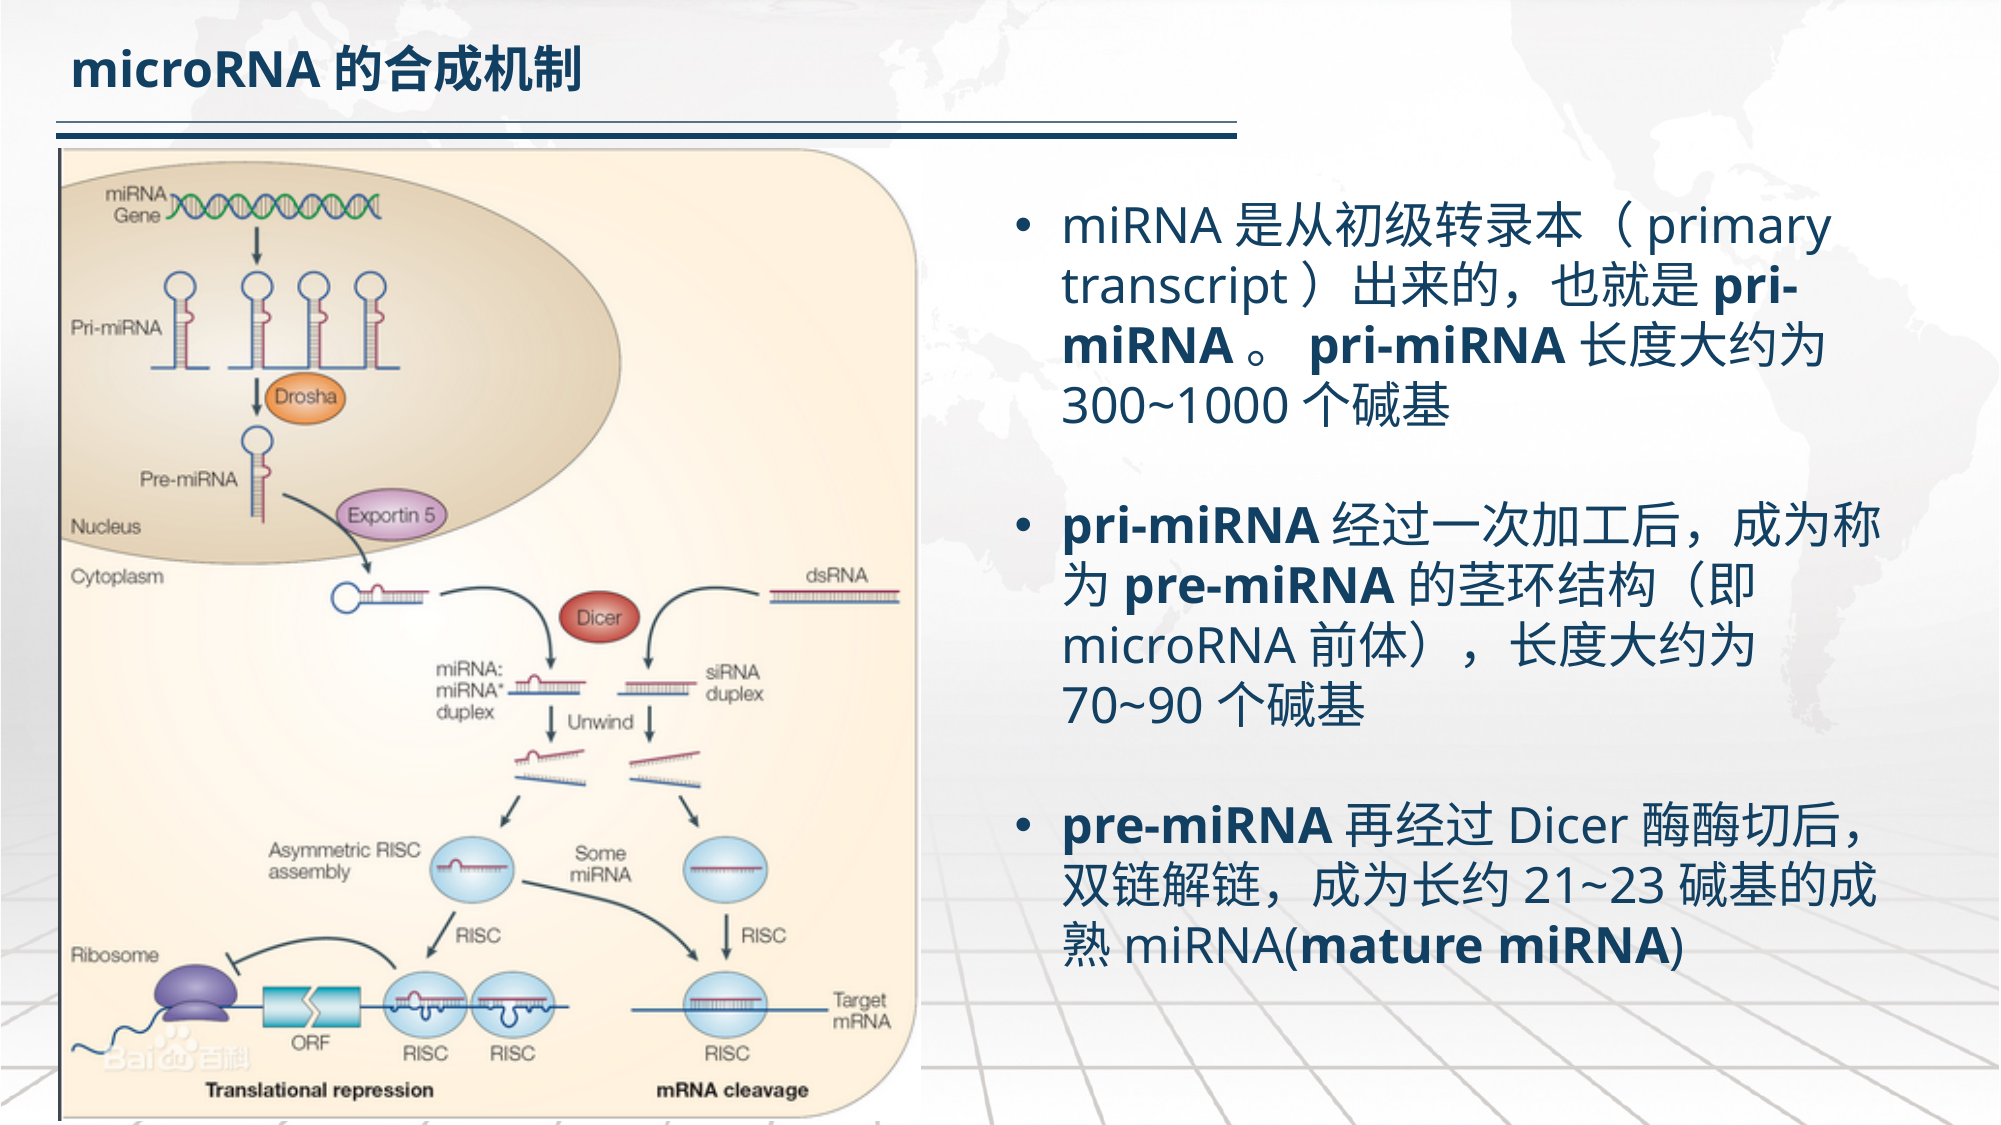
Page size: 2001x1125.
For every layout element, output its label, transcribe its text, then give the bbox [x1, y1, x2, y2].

text_box microRNA的合成机制 [55, 30, 1422, 106]
text_box miRNA是从初级转录本（primary transcript）出来的，也就是pri-miRNA。pri-miRNA长度大约为300~1000个碱基 pri-miRNA经过一次加工后，成为称为pre-miRNA的茎环结构（即microRNA前体），长度大约为70~90个碱基 pre-miRNA再经过Dicer酶酶切后，双链解链，成为长约21~23碱基的成熟miRNA(mature miRNA) [999, 186, 1921, 982]
picture [0, 0, 1999, 1125]
